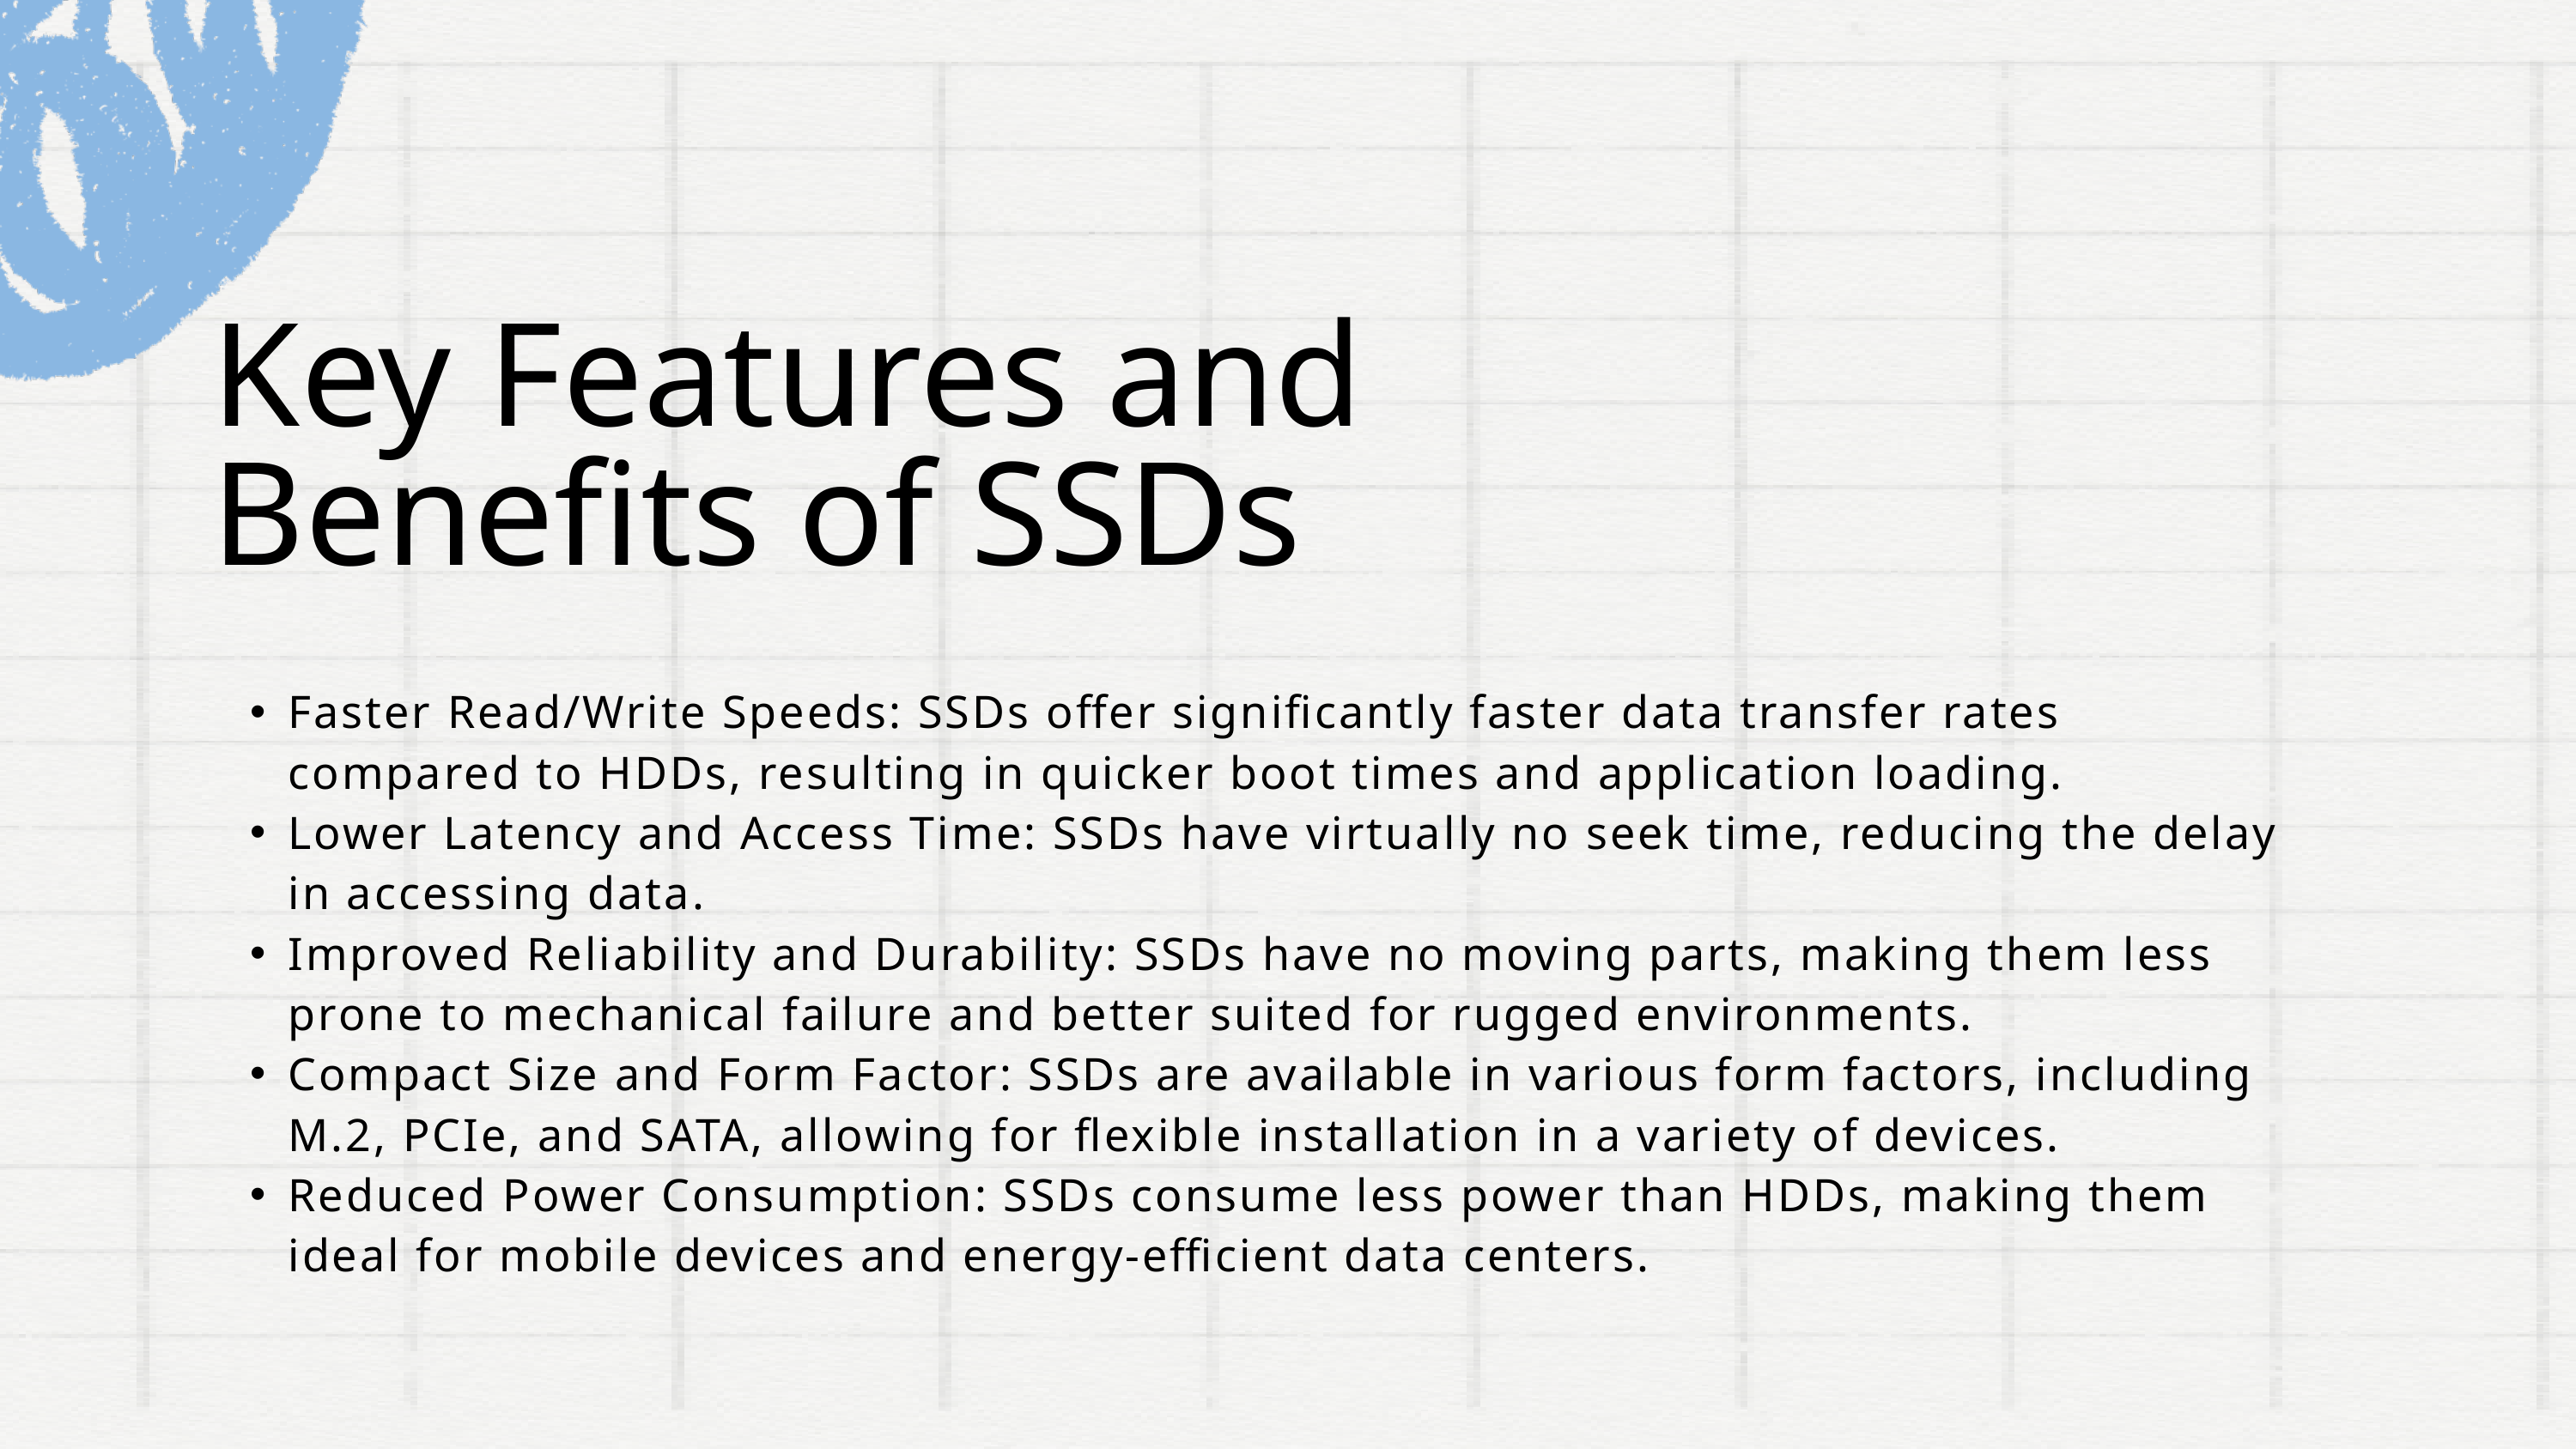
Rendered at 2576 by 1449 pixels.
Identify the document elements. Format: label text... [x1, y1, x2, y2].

text_box Faster Read/Write Speeds: SSDs offer significantly faster data transfer rates compared to HDDs, resulting in quicker boot times and application loading. Lower Latency and Access Time: SSDs have virtually no seek time, reducing the delay in accessing data. Improved Reliability and Durability: SSDs have no moving parts, making them less prone to mechanical failure and better suited for rugged environments. Compact Size and Form Factor: SSDs are available in various form factors, including M.2, PCIe, and SATA, allowing for flexible installation in a variety of devices. Reduced Power Consumption: SSDs consume less power than HDDs, making them ideal for mobile devices and energy-efficient data centers. [211, 677, 2284, 1281]
text_box [0, 0, 369, 384]
text_box [0, 0, 2576, 1449]
text_box Key Features and Benefits of SSDs [211, 316, 1621, 594]
